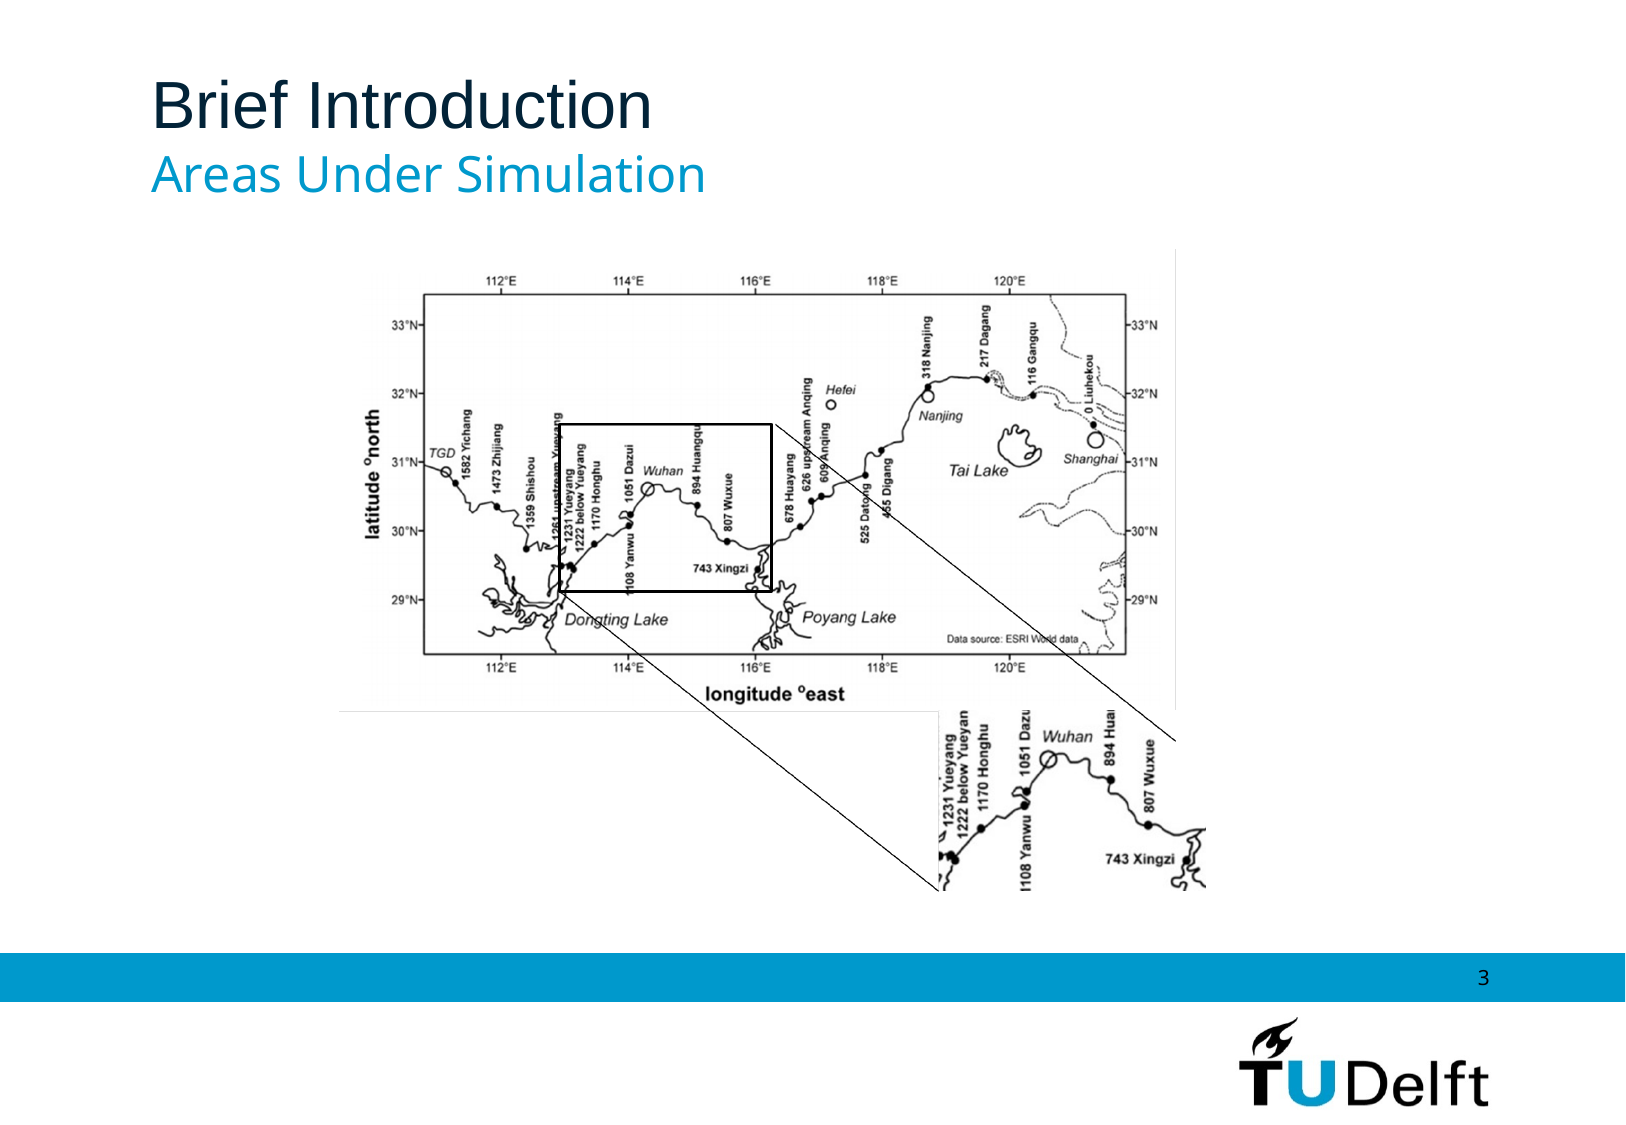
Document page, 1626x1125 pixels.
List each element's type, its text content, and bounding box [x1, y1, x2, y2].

picture [1191, 1013, 1536, 1125]
picture [339, 249, 1206, 893]
text_box Brief Introduction Areas Under Simulation [151, 54, 1533, 272]
slide_number 3 [1151, 957, 1490, 996]
